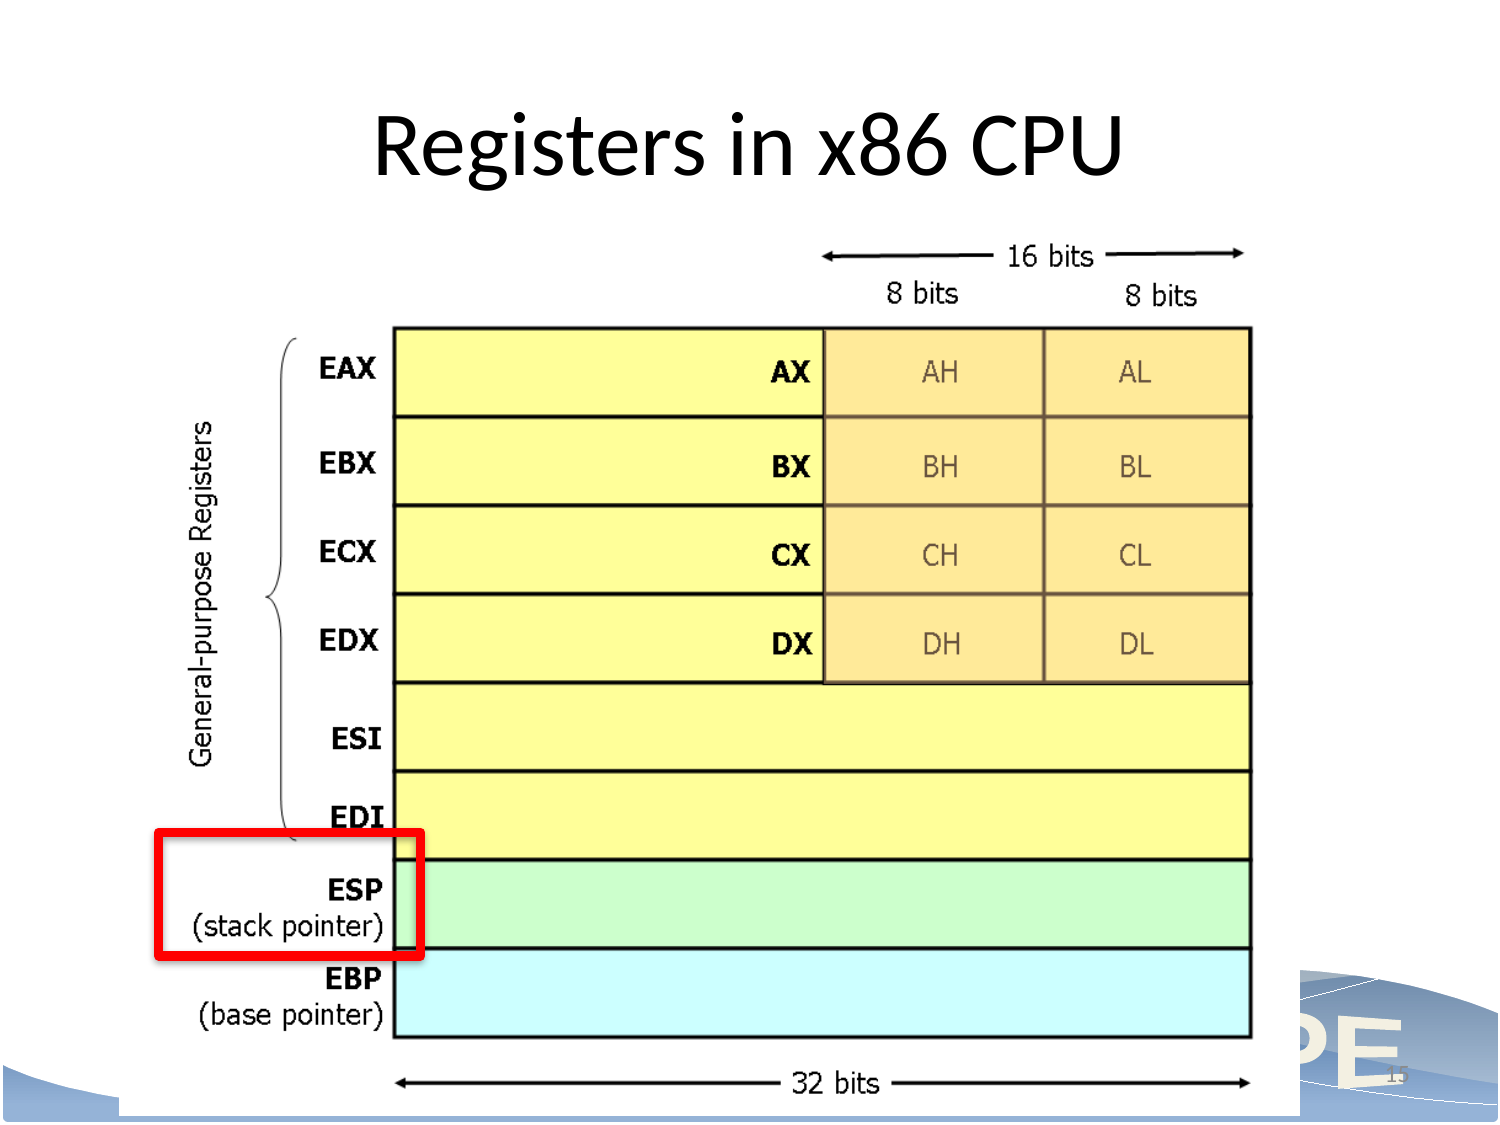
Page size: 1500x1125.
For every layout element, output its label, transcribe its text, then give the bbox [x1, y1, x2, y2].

title Registers in x86 CPU [75, 45, 1425, 233]
slide_number 15 [1305, 1042, 1425, 1103]
picture [118, 230, 1301, 1117]
